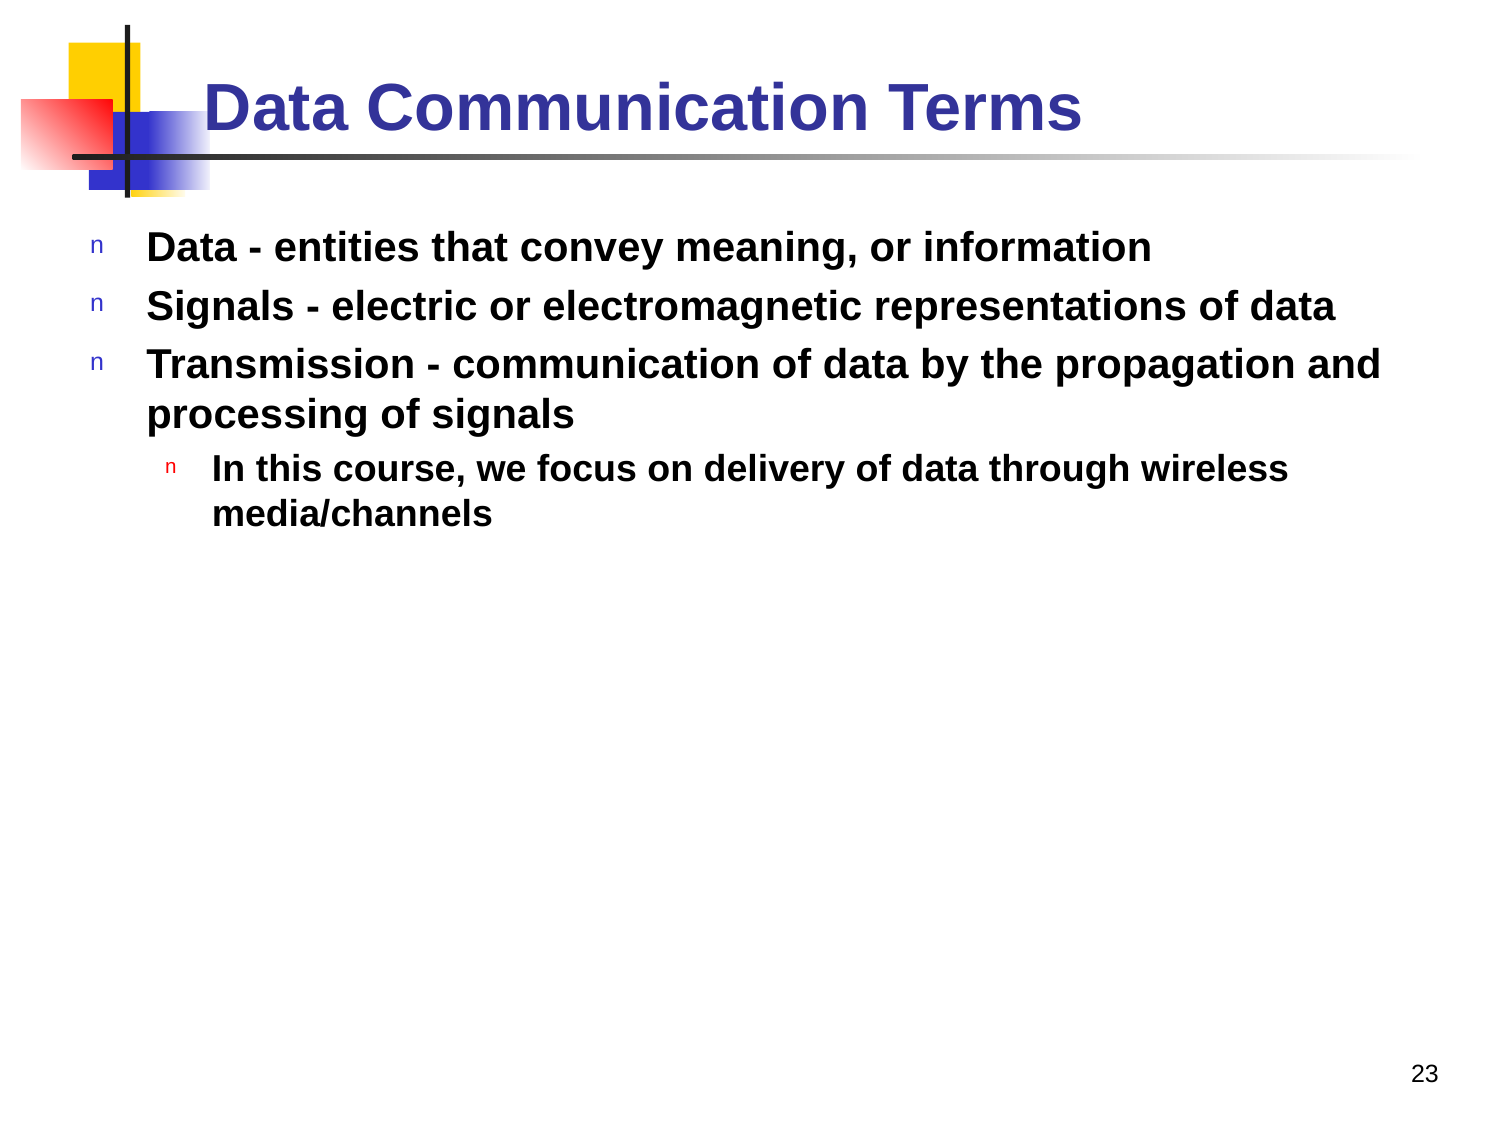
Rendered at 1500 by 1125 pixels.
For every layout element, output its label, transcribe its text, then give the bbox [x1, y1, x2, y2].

title Data Communication Terms [188, 26, 1468, 152]
slide_number 23 [1350, 1050, 1500, 1125]
list Data - entities that convey meaning, or information Signals - electric or electromagnetic representations of data Transmission - communication of data by the propagation and processing of signals In this course, we focus on delivery of data through wireless media/channels [75, 212, 1438, 1063]
